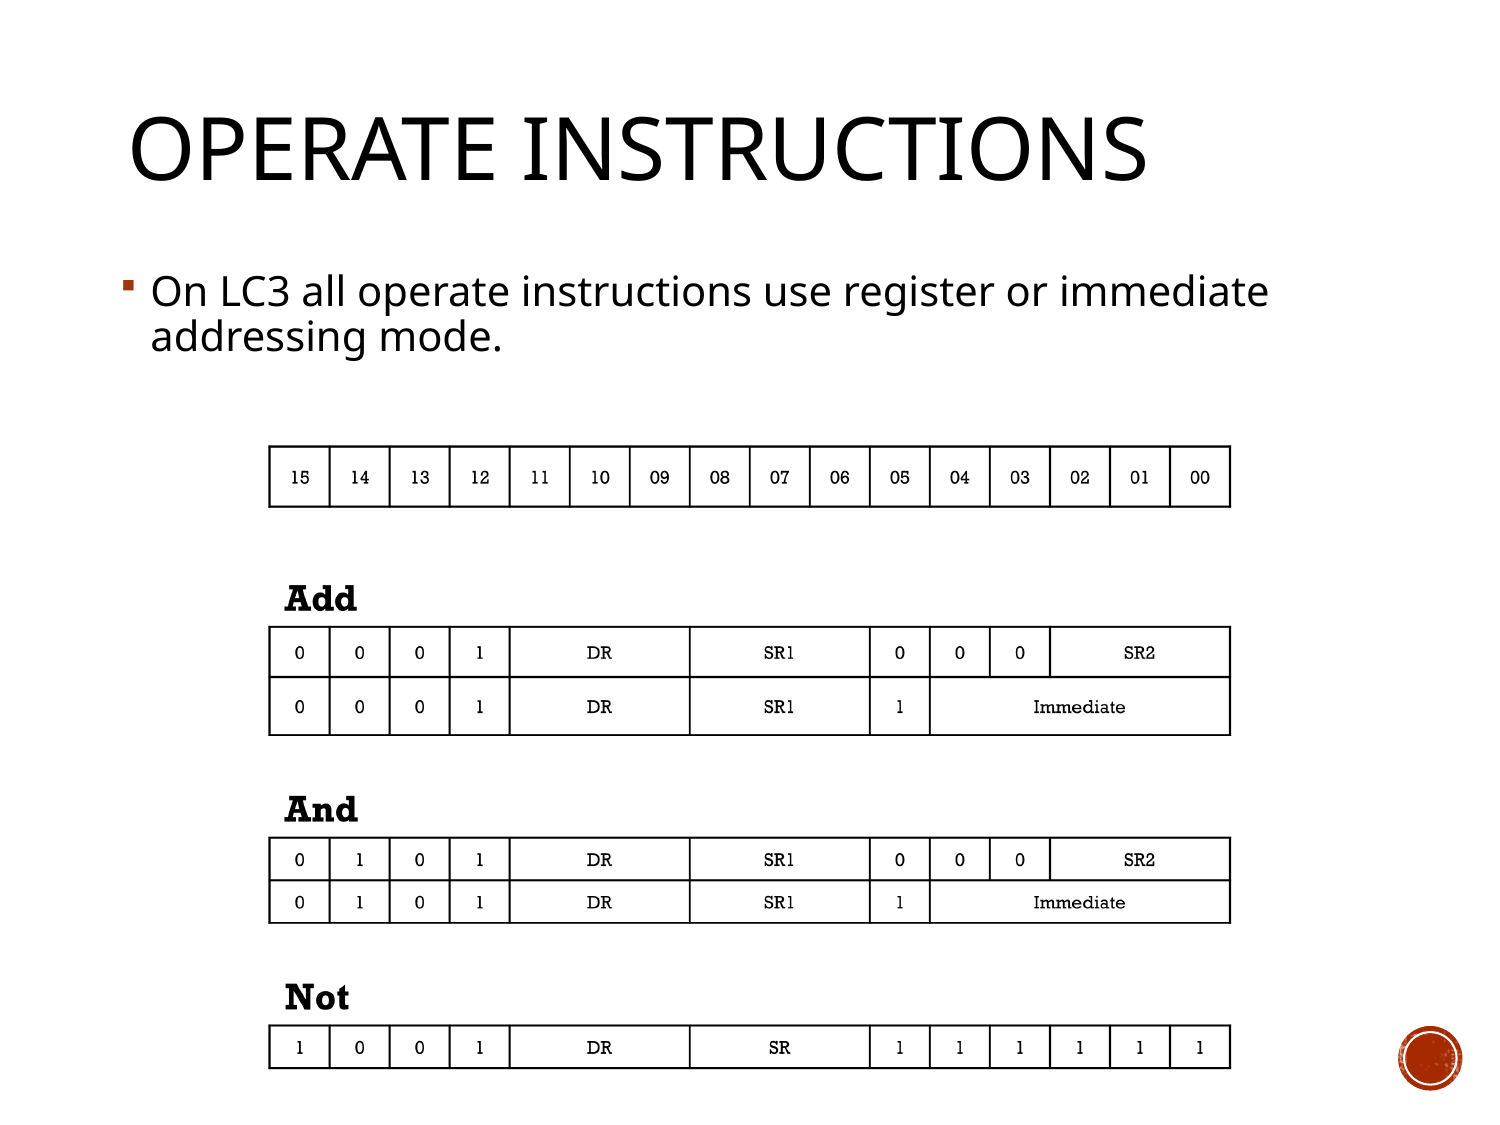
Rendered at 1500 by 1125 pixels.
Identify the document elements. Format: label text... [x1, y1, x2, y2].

list On LC3 all operate instructions use register or immediate addressing mode. [105, 262, 1381, 408]
picture [268, 445, 1232, 1070]
title Operate Instructions [112, 79, 1388, 225]
